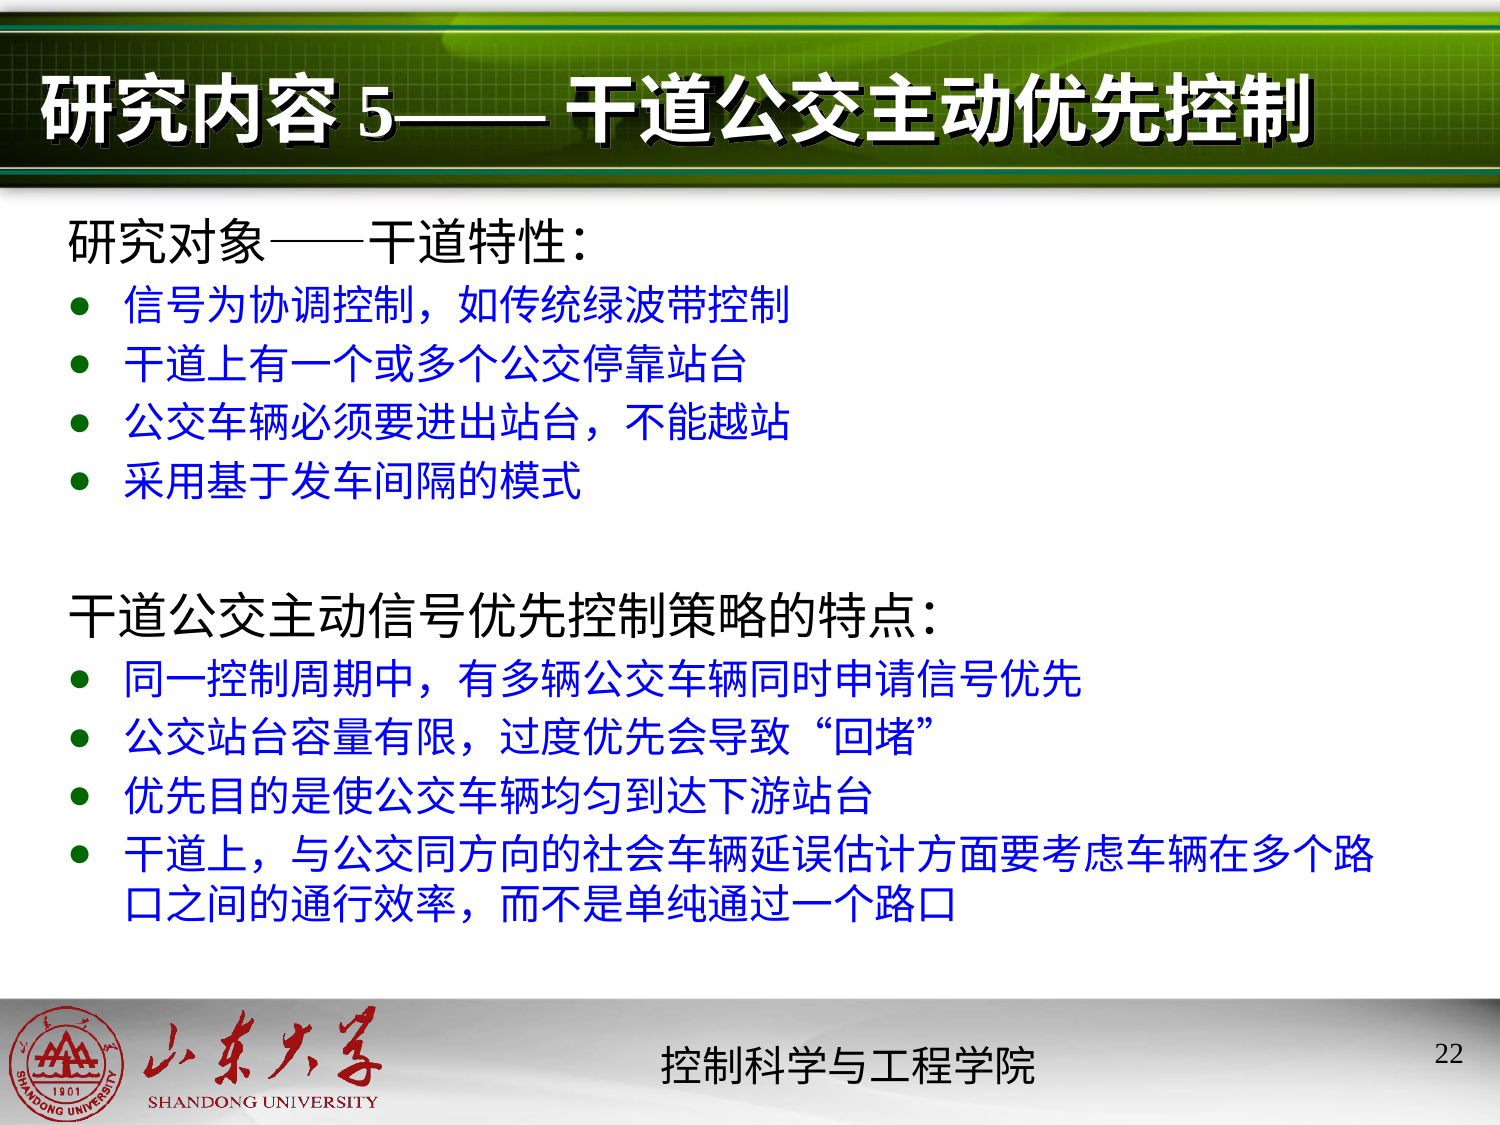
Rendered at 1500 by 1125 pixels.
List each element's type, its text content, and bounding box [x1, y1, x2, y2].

picture [0, 0, 1500, 1125]
list 研究对象——干道特性： 信号为协调控制，如传统绿波带控制 干道上有一个或多个公交停靠站台 公交车辆必须要进出站台，不能越站 采用基于发车间隔的模式 干道公交主动信号优先控制策略的特点： 同一控制周期中，有多辆公交车辆同时申请信号优先 公交站台容量有限，过度优先会导致“回堵” 优先目的是使公交车辆均匀到达下游站台 干道上，与公交同方向的社会车辆延误估计方面要考虑车辆在多个路口之间的通行效率，而不是单纯通过一个路口 [52, 203, 1403, 946]
slide_number 21 [1128, 1026, 1480, 1106]
title 研究内容5——干道公交主动优先控制 [24, 50, 1475, 163]
footer 控制科学与工程学院 [616, 1013, 1081, 1116]
